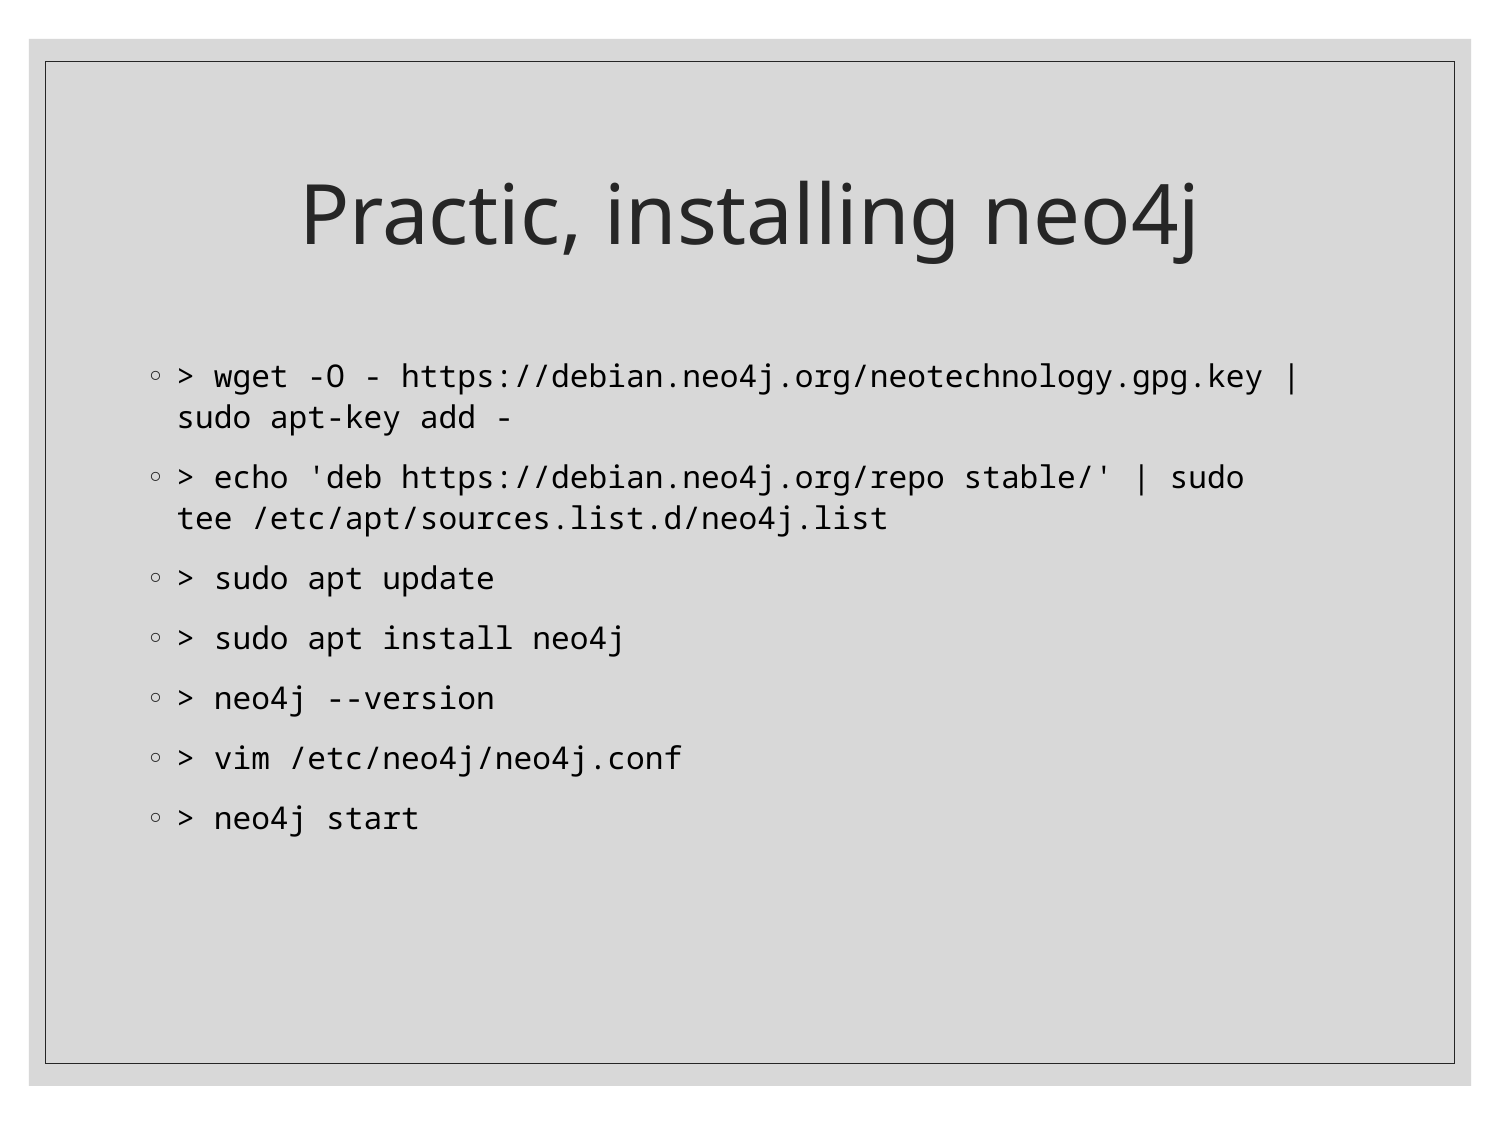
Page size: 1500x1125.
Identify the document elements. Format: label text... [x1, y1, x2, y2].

title Practic, installing neo4j [131, 105, 1369, 331]
list > wget -O - https://debian.neo4j.org/neotechnology.gpg.key | sudo apt-key add - > echo 'deb https://debian.neo4j.org/repo stable/' | sudo tee /etc/apt/sources.list.d/neo4j.list > sudo apt update > sudo apt install neo4j > neo4j --version > vim /etc/neo4j/neo4j.conf > neo4j start [131, 345, 1369, 977]
